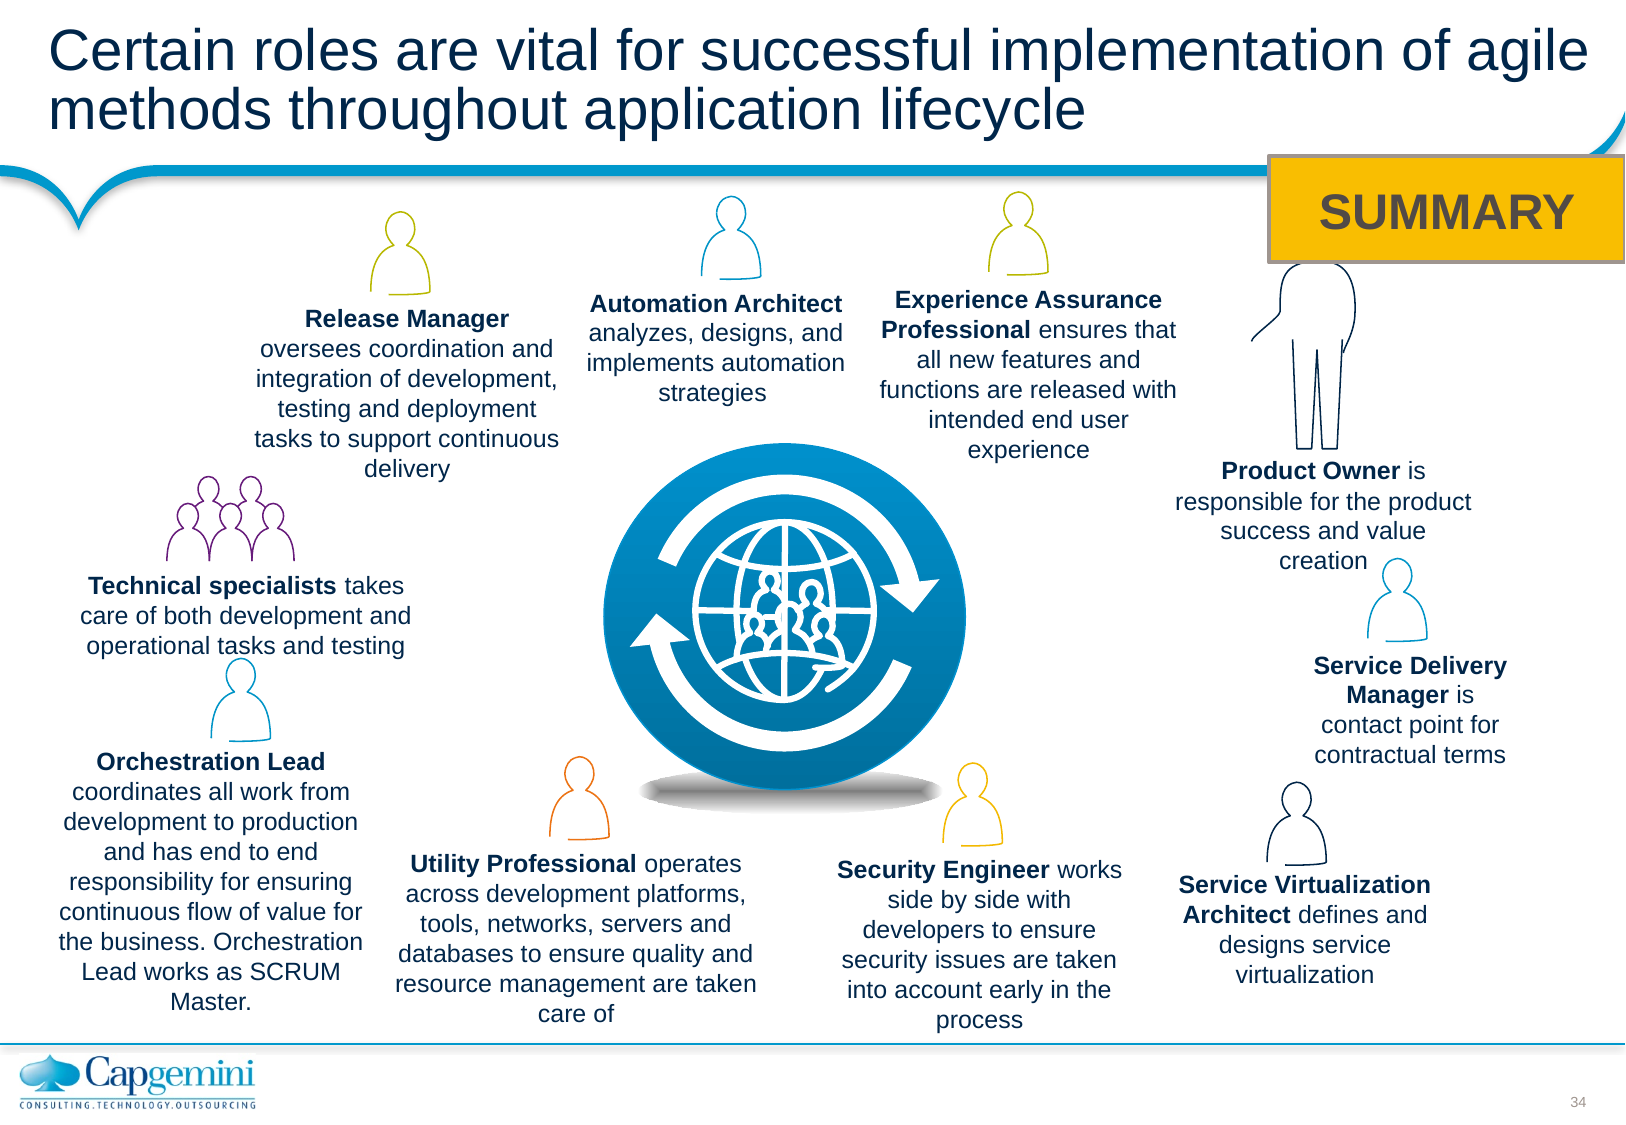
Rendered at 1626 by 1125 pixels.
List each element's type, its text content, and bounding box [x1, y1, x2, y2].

text_box [1367, 557, 1428, 641]
text_box Product Owner is responsible for the product success and value creation [1158, 447, 1490, 583]
text_box [700, 195, 762, 279]
text_box Utility Professional operates across development platforms, tools, networks, servers and databases to ensure quality and resource management are taken care of [363, 840, 790, 1035]
text_box Technical specialists takes care of both development and operational tasks and testing [58, 562, 435, 667]
text_box [942, 822, 949, 843]
text_box Orchestration Lead coordinates all work from development to production and has end to end responsibility for ensuring continuous flow of value for the business. Orchestration Lead works as SCRUM Master. [38, 738, 384, 1023]
text_box [988, 191, 1049, 276]
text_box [629, 474, 940, 752]
text_box [369, 211, 431, 295]
text_box Security Engineer works side by side with developers to ensure security issues are taken into account early in the process [809, 846, 1150, 1041]
title Certain roles are vital for successful implementation of agile methods throughout application lifecycle [0, 0, 1625, 165]
picture [19, 1053, 256, 1110]
text_box Experience Assurance Professional ensures that all new features and functions are released with intended end user experience [863, 276, 1195, 471]
text_box Service Delivery Manager is contact point for contractual terms [1267, 641, 1554, 777]
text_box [166, 476, 295, 562]
text_box Automation Architect analyzes, designs, and implements automation strategies [546, 279, 863, 415]
text_box SUMMARY [1267, 154, 1625, 264]
text_box Service Virtualization Architect defines and designs service virtualization [1150, 861, 1475, 996]
text_box [210, 657, 272, 738]
text_box Release Manager oversees coordination and integration of development, testing and deployment tasks to support continuous delivery [237, 295, 578, 490]
text_box [1266, 781, 1328, 861]
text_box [603, 443, 966, 814]
text_box [1250, 264, 1356, 447]
text_box [961, 762, 1004, 846]
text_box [695, 521, 875, 701]
text_box [549, 755, 610, 840]
